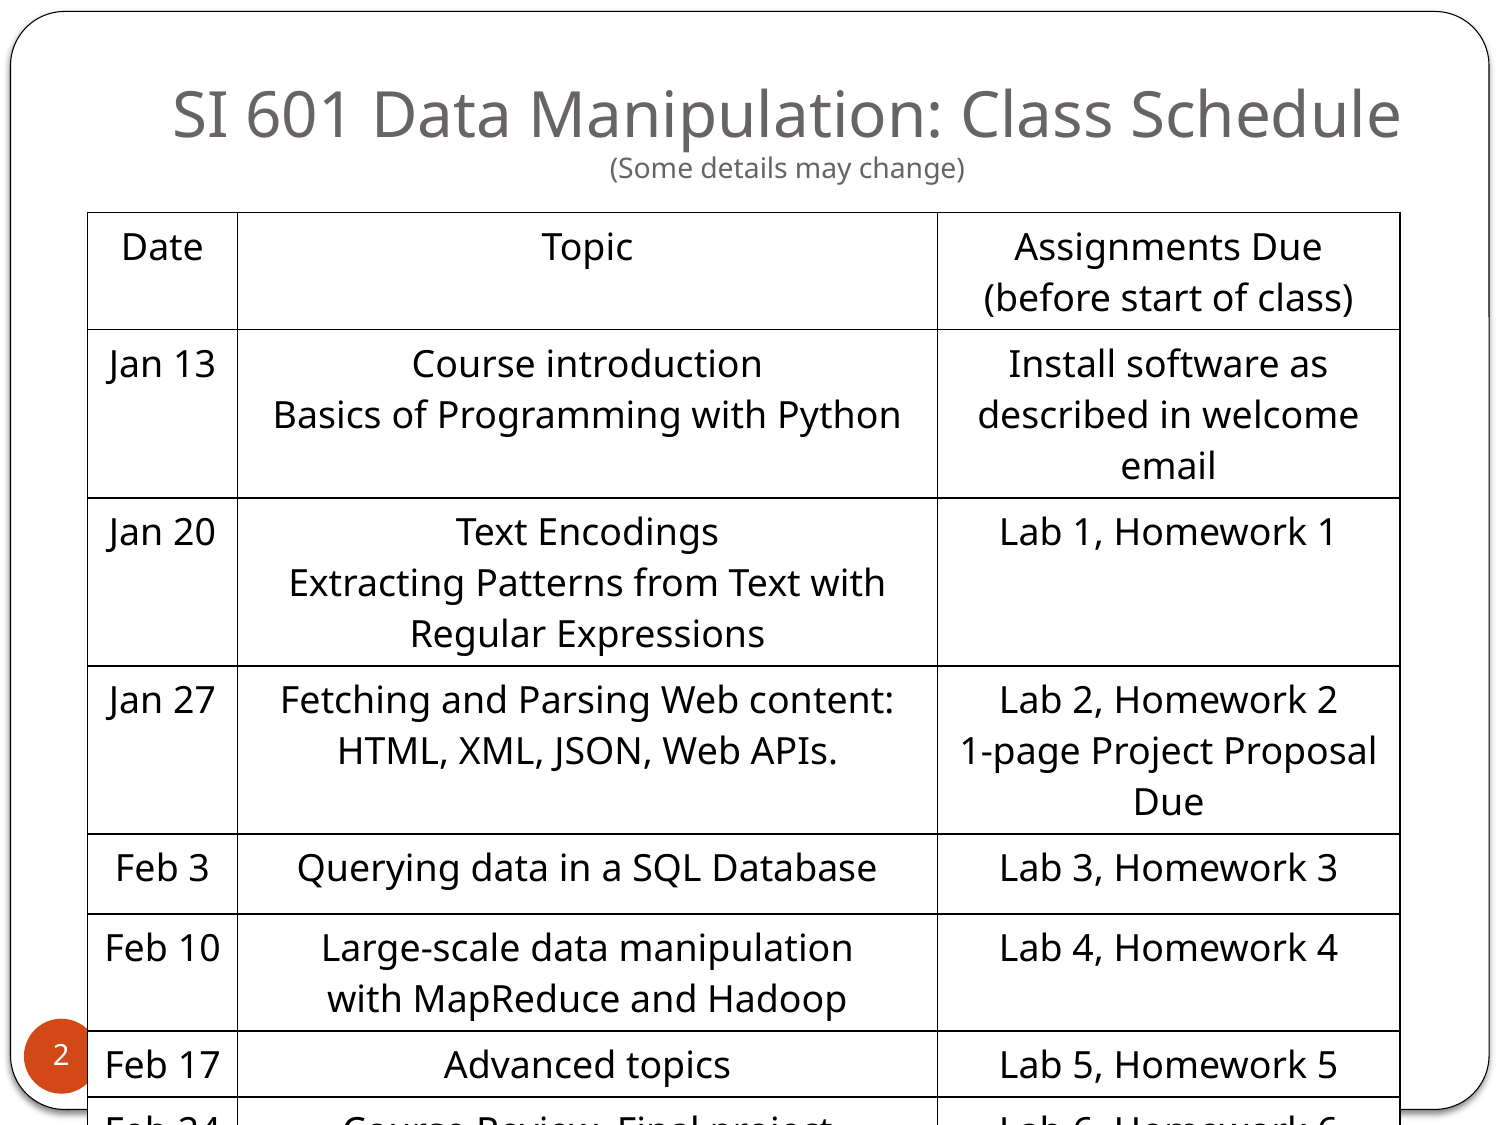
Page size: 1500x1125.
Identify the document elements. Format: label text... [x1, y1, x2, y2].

table_cell Course Review, Final project presentations [238, 1098, 937, 1125]
table_cell Lab 3, Homework 3 [938, 835, 1399, 913]
table_cell Querying data in a SQL Database [238, 835, 937, 913]
title SI 601 Data Manipulation: Class Schedule (Some details may change) [150, 45, 1425, 233]
table_cell Lab 4, Homework 4 [938, 915, 1399, 1030]
table_cell Feb 10 [88, 915, 237, 1030]
table_cell Lab 2, Homework 2 1-page Project Proposal Due [938, 667, 1399, 833]
table_header Topic [238, 213, 937, 329]
table_cell Course introduction Basics of Programming with Python [238, 330, 937, 497]
slide_number 2 [23, 1018, 87, 1094]
table_cell Fetching and Parsing Web content: HTML, XML, JSON, Web APIs. [238, 667, 937, 833]
table_cell Jan 13 [88, 330, 237, 497]
table_cell Advanced topics [238, 1032, 937, 1096]
table_cell Install software as described in welcome email [938, 330, 1399, 497]
table_cell Feb 3 [88, 835, 237, 913]
table_cell Jan 20 [88, 499, 237, 665]
table_cell Lab 1, Homework 1 [938, 499, 1399, 665]
table_header Assignments Due (before start of class) [938, 213, 1399, 329]
table_cell Lab 6, Homework 6 Project slides, Project report [938, 1098, 1399, 1125]
table_header Date [88, 213, 237, 329]
table_cell Lab 5, Homework 5 [938, 1032, 1399, 1096]
table_cell Jan 27 [88, 667, 237, 833]
table_cell Feb 24 [88, 1098, 237, 1125]
table_cell Feb 17 [88, 1032, 237, 1096]
table_cell Text Encodings Extracting Patterns from Text with Regular Expressions [238, 499, 937, 665]
table_cell Large-scale data manipulation with MapReduce and Hadoop [238, 915, 937, 1030]
